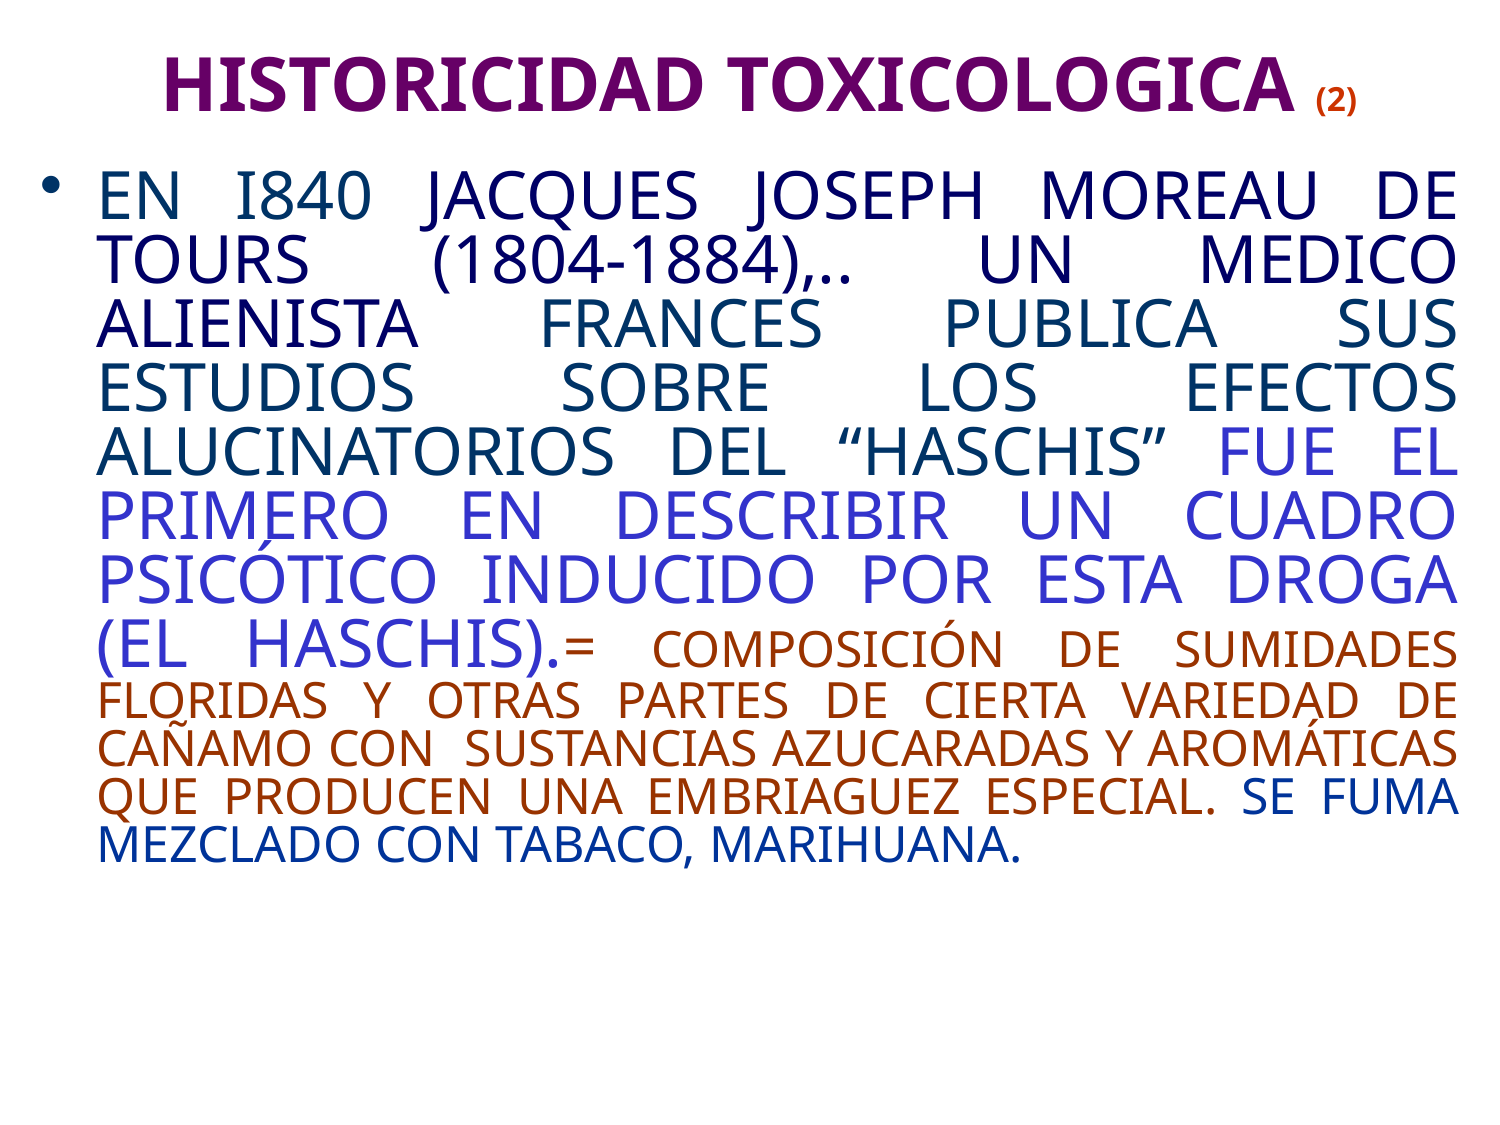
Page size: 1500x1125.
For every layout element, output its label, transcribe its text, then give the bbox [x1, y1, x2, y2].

title HISTORICIDAD TOXICOLOGICA (2) [29, 31, 1489, 131]
list EN I840 JACQUES JOSEPH MOREAU DE TOURS (1804-1884),.. UN MEDICO ALIENISTA FRANCES PUBLICA SUS ESTUDIOS SOBRE LOS EFECTOS ALUCINATORIOS DEL “HASCHIS” FUE EL PRIMERO EN DESCRIBIR UN CUADRO PSICÓTICO INDUCIDO POR ESTA DROGA (EL HASCHIS).= COMPOSICIÓN DE SUMIDADES FLORIDAS Y OTRAS PARTES DE CIERTA VARIEDAD DE CAÑAMO CON SUSTANCIAS AZUCARADAS Y AROMÁTICAS QUE PRODUCEN UNA EMBRIAGUEZ ESPECIAL. SE FUMA MEZCLADO CON TABACO, MARIHUANA. [24, 160, 1475, 1063]
